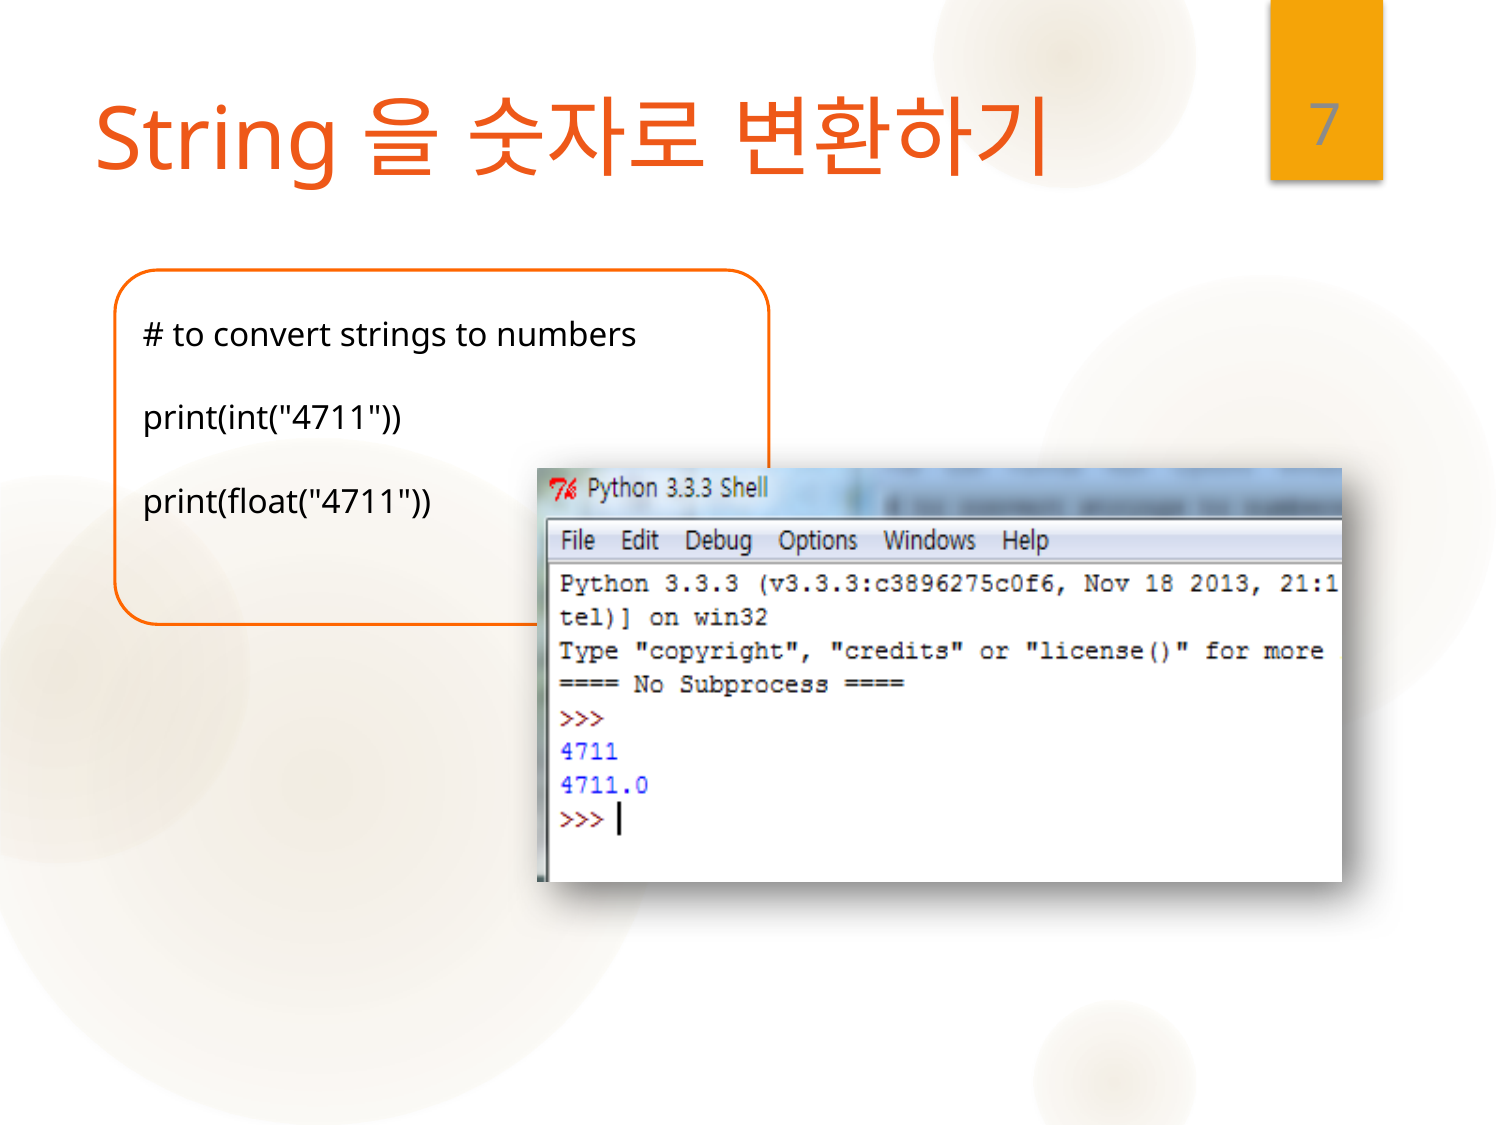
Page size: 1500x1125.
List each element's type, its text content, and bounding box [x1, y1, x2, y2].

slide_number 7 [1273, 48, 1378, 175]
text_box [114, 270, 768, 625]
text_box # to convert strings to numbers print(int("4711")) print(float("4711")) [127, 303, 1003, 528]
title String을 숫자로 변환하기 [79, 74, 1237, 304]
picture [537, 467, 1343, 882]
